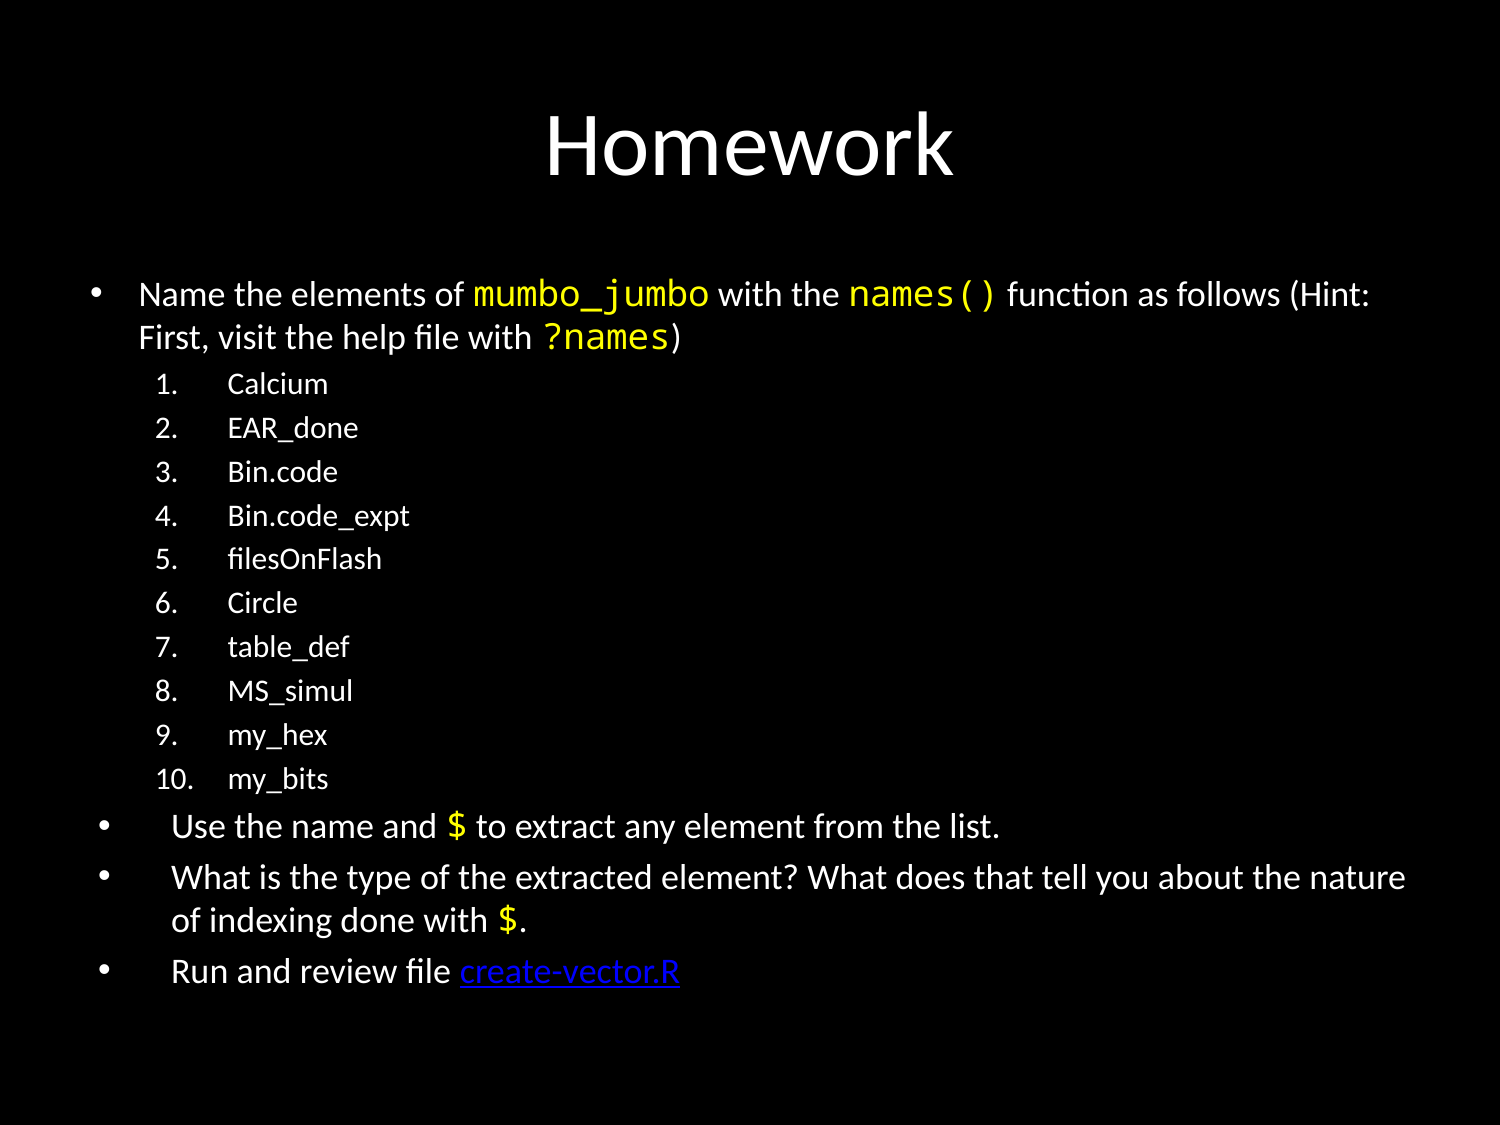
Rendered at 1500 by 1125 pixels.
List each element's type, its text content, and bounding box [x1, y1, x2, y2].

list Name the elements of mumbo_jumbo with the names() function as follows (Hint: First, visit the help file with ?names) Calcium EAR_done Bin.code Bin.code_expt filesOnFlash Circle table_def MS_simul my_hex my_bits Use the name and $ to extract any element from the list. What is the type of the extracted element? What does that tell you about the nature of indexing done with $. Run and review file create-vector.R [75, 262, 1425, 1005]
title Homework [75, 45, 1425, 233]
